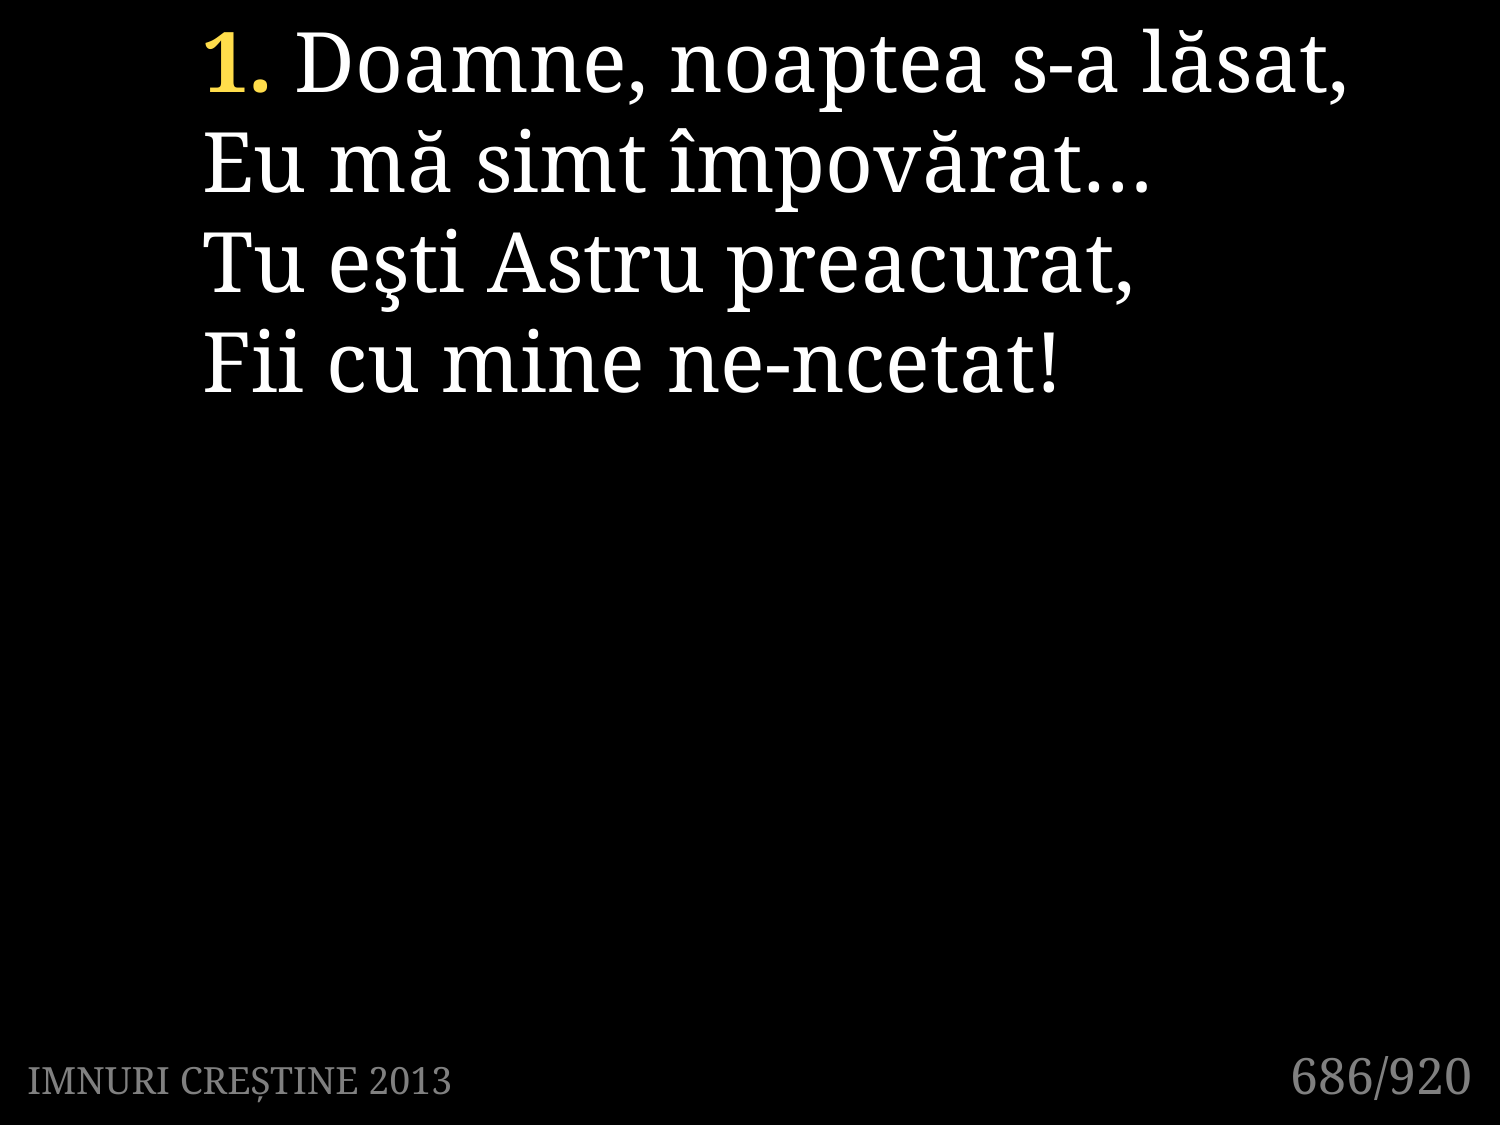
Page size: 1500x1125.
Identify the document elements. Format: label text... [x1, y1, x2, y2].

text_box IMNURI CREȘTINE 2013 [12, 1049, 637, 1110]
text_box 686/920 [637, 1037, 1488, 1113]
text_box 1. Doamne, noaptea s-a lăsat, Eu mă simt împovărat… Tu eşti Astru preacurat, Fii cu mine ne-ncetat! [187, 2, 1500, 417]
